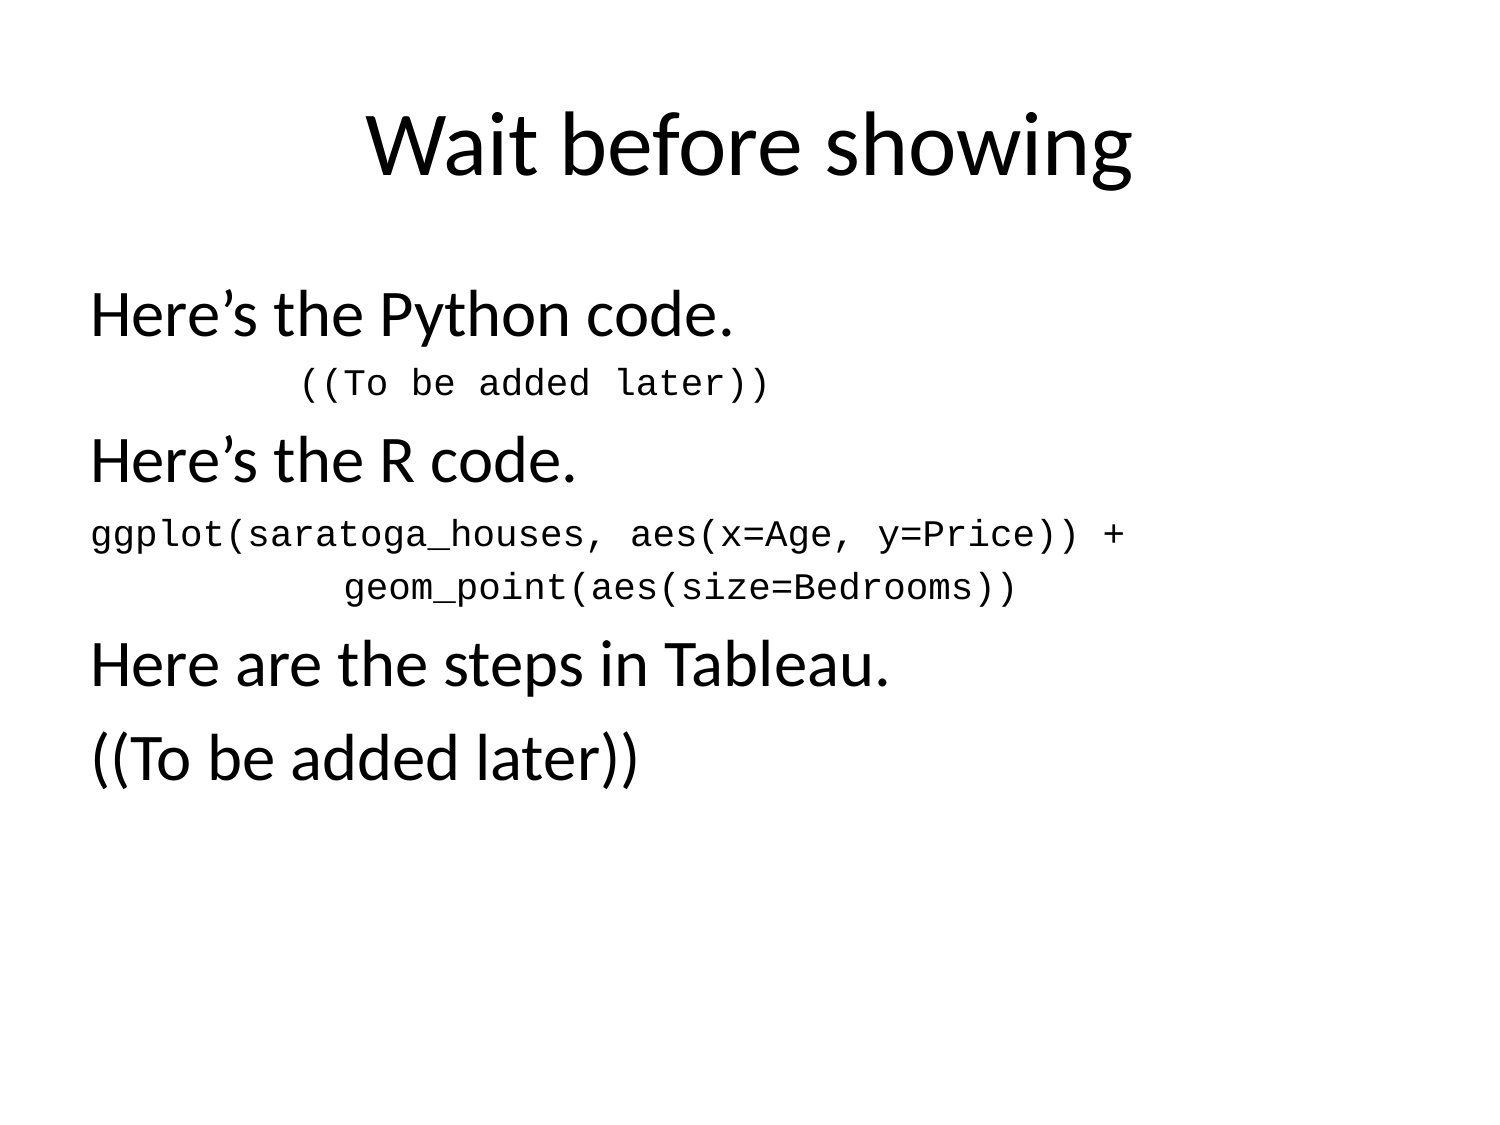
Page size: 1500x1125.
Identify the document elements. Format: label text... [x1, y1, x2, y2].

title Wait before showing [75, 45, 1425, 233]
list Here’s the Python code. ((To be added later)) Here’s the R code. ggplot(saratoga_houses, aes(x=Age, y=Price)) + geom_point(aes(size=Bedrooms)) Here are the steps in Tableau. ((To be added later)) [75, 262, 1425, 1005]
